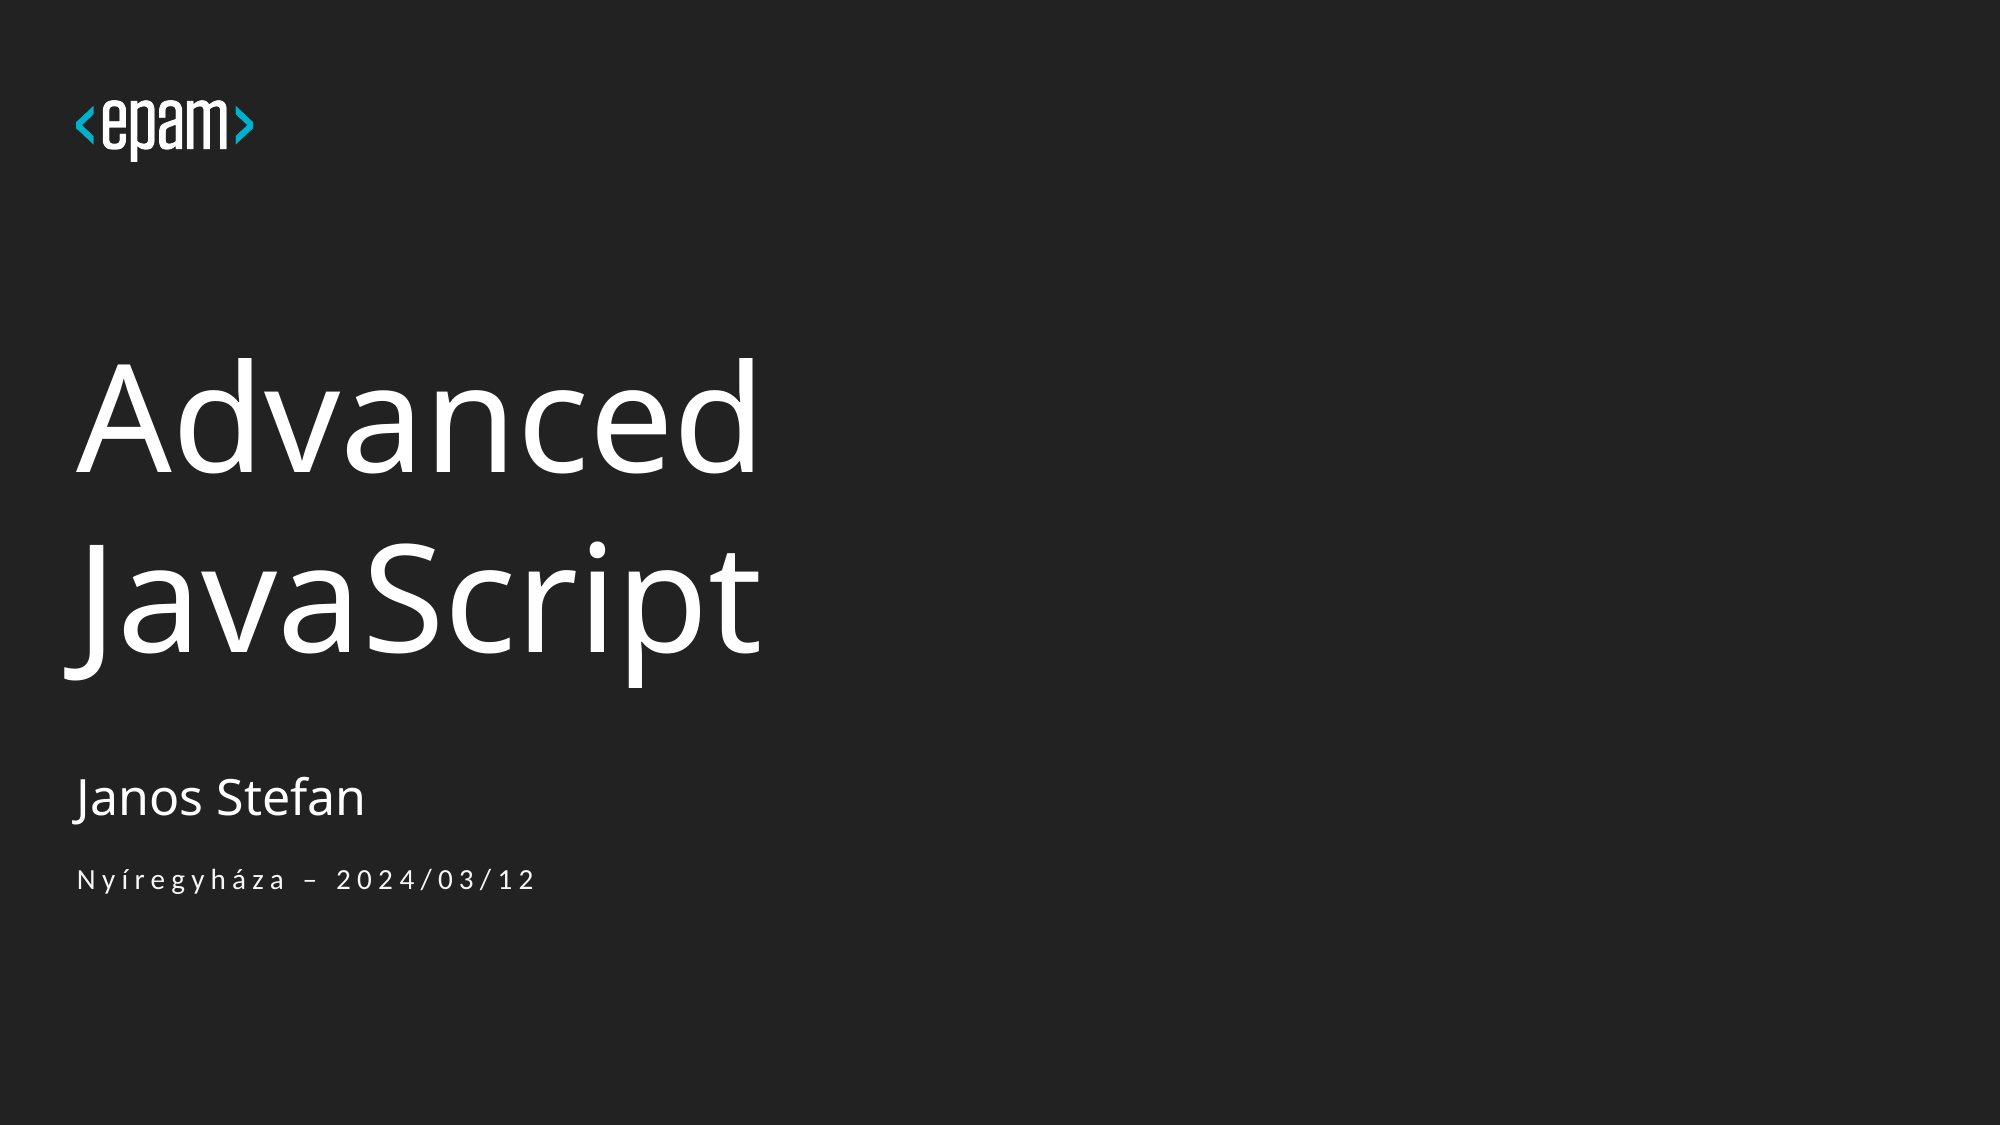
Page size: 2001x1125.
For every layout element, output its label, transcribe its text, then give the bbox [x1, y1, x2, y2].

picture [76, 100, 253, 162]
title Advanced JavaScript [76, 322, 1219, 686]
list Janos Stefan [76, 765, 1142, 826]
list Nyíregyháza – 2024/03/12 [76, 860, 1142, 896]
